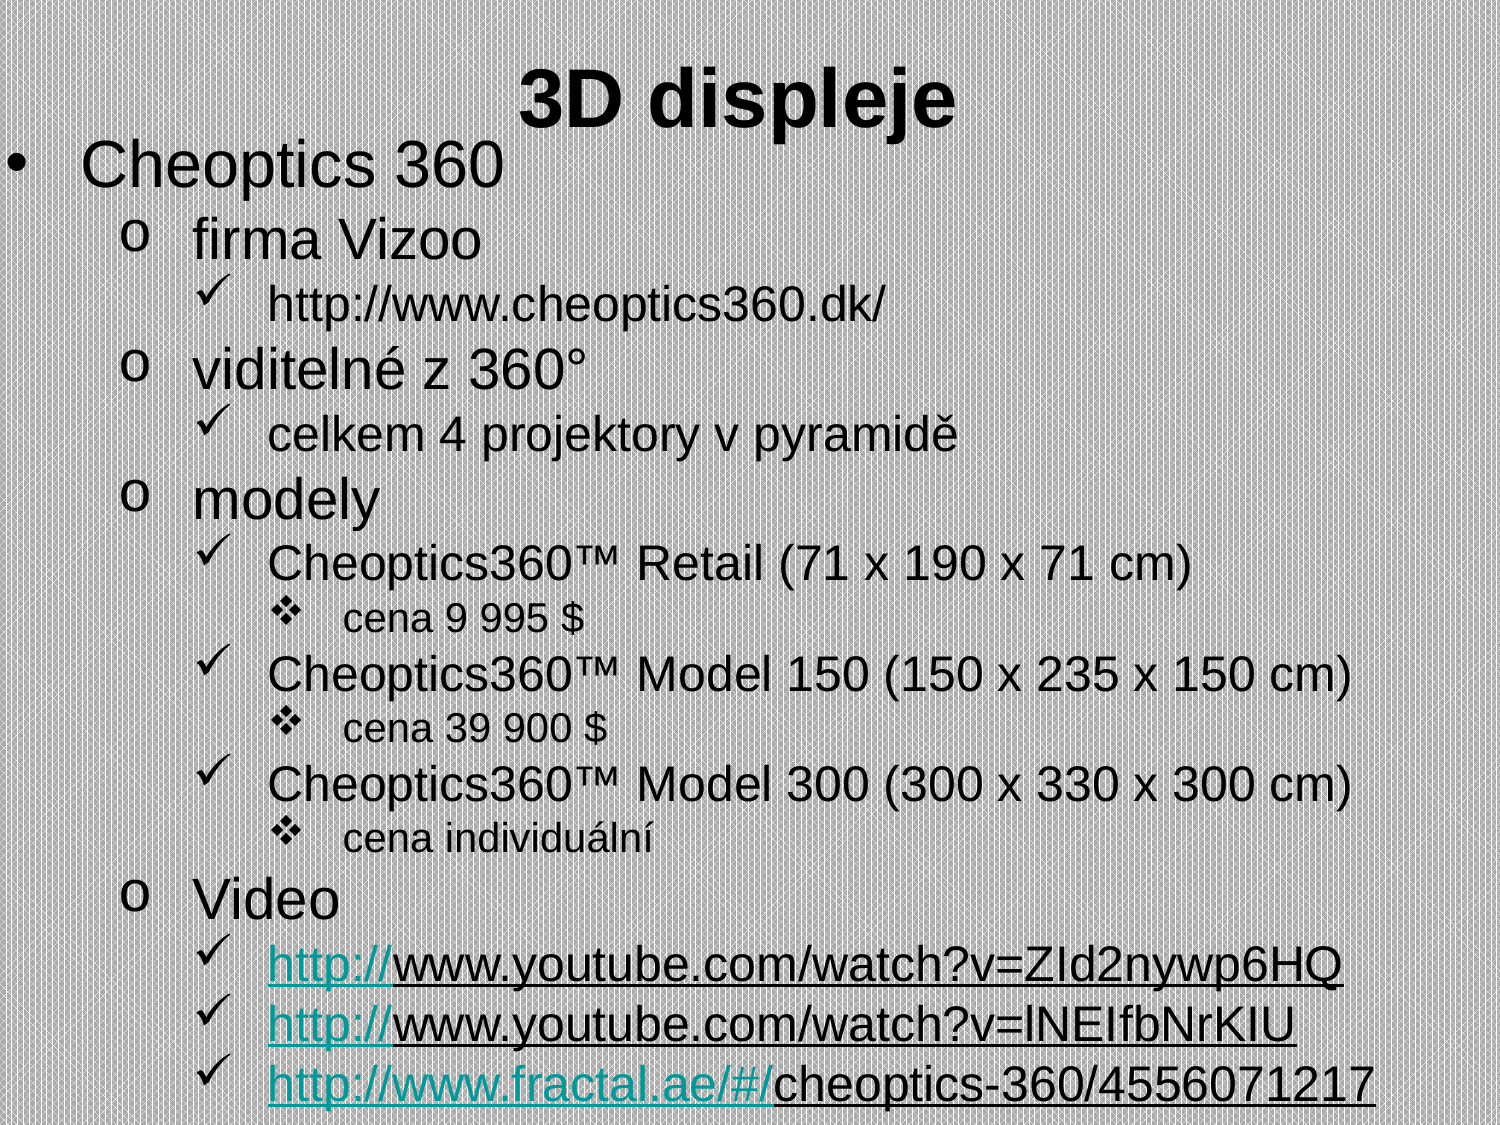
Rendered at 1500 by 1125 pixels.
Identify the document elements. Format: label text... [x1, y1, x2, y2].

title 3D displeje [230, 14, 1247, 113]
text_box Cheoptics 360 firma Vizoo http://www.cheoptics360.dk/ viditelné z 360° celkem 4 projektory v pyramidě modely Cheoptics360™ Retail (71 x 190 x 71 cm) cena 9 995 $ Cheoptics360™ Model 150 (150 x 235 x 150 cm) cena 39 900 $ Cheoptics360™ Model 300 (300 x 330 x 300 cm) cena individuální Video http://www.youtube.com/watch?v=ZId2nywp6HQ http://www.youtube.com/watch?v=lNEIfbNrKIU http://www.fractal.ae/#/cheoptics-360/4556071217 [0, 113, 1500, 1119]
